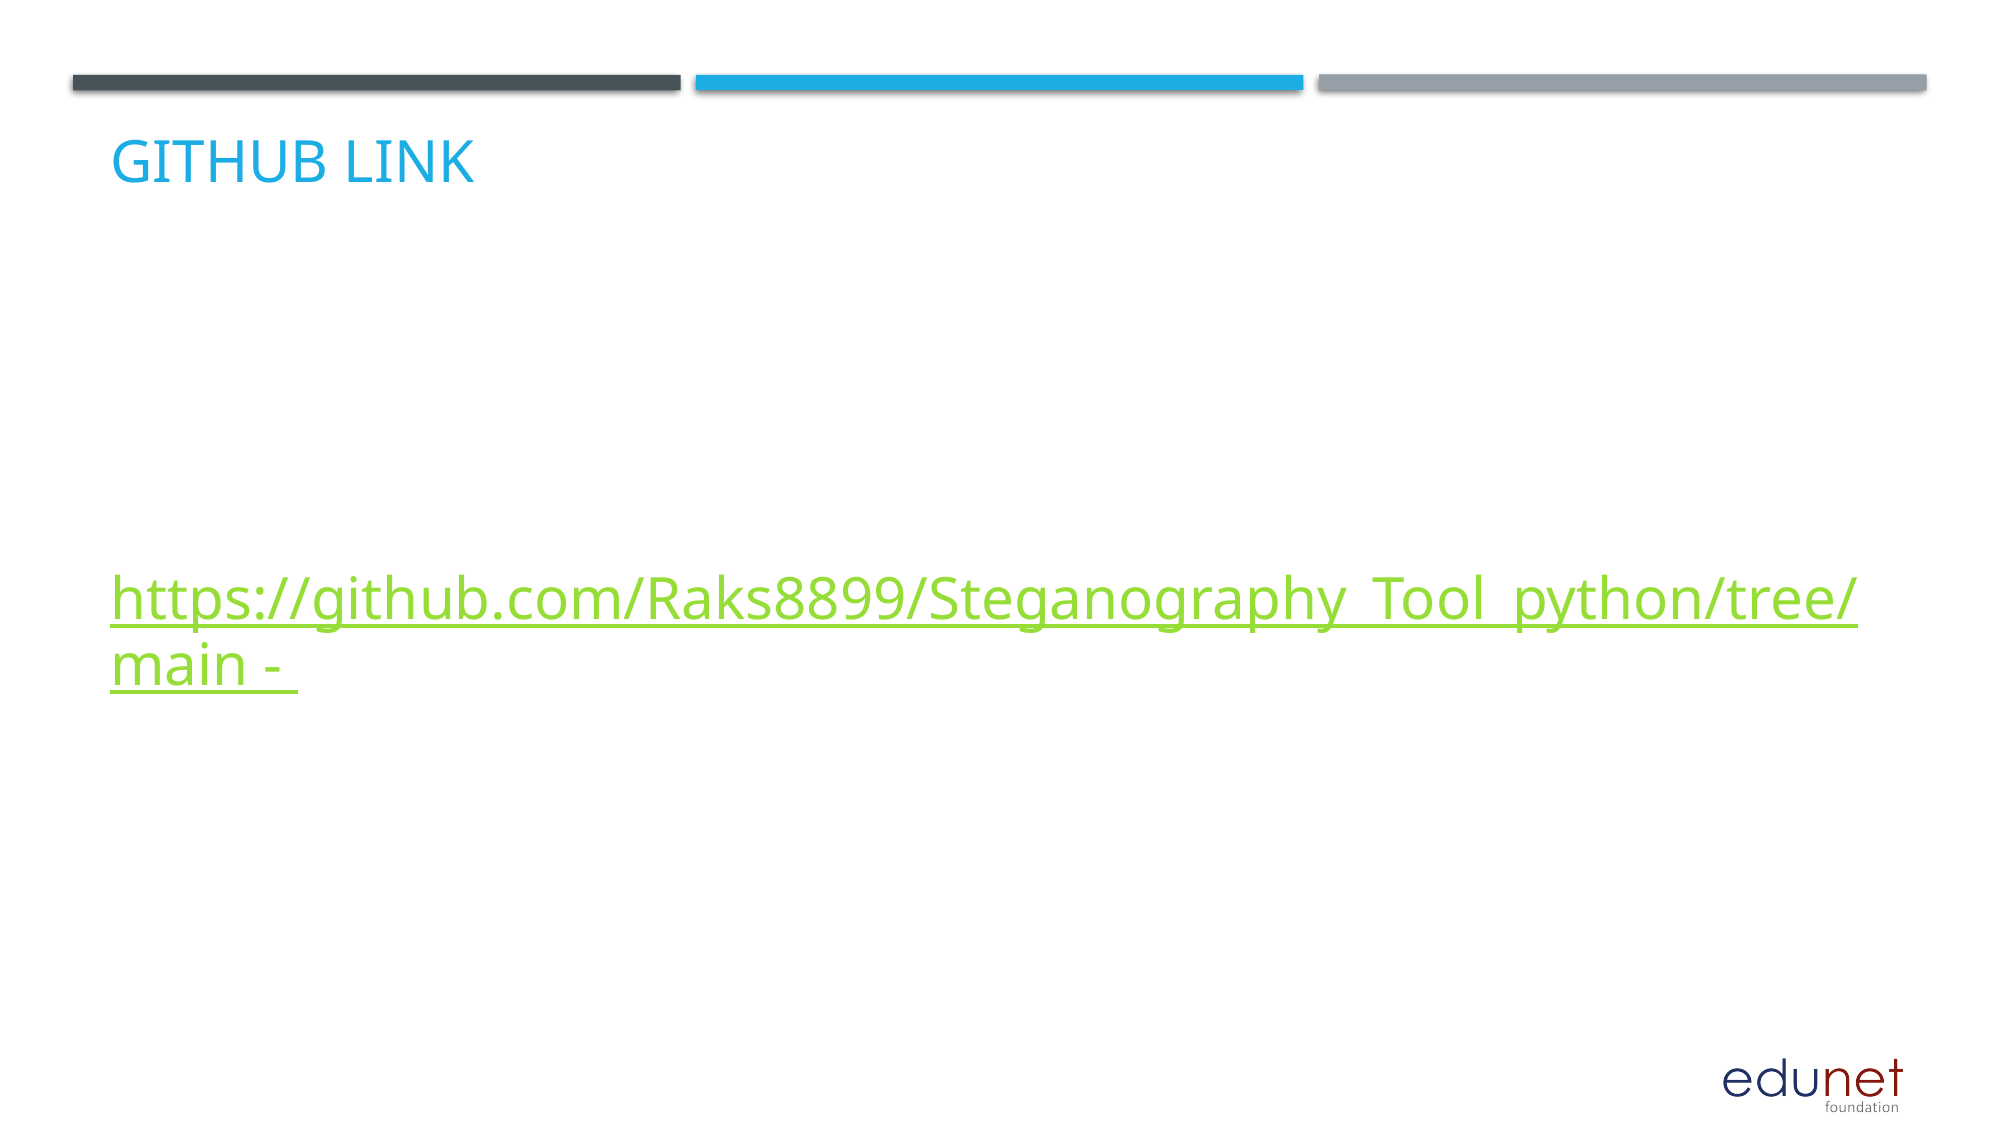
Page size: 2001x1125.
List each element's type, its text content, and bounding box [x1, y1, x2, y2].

list https://github.com/Raks8899/Steganography_Tool_python/tree/main - [95, 213, 1905, 981]
picture [1719, 1056, 1905, 1116]
title GitHub Link [95, 115, 1905, 203]
